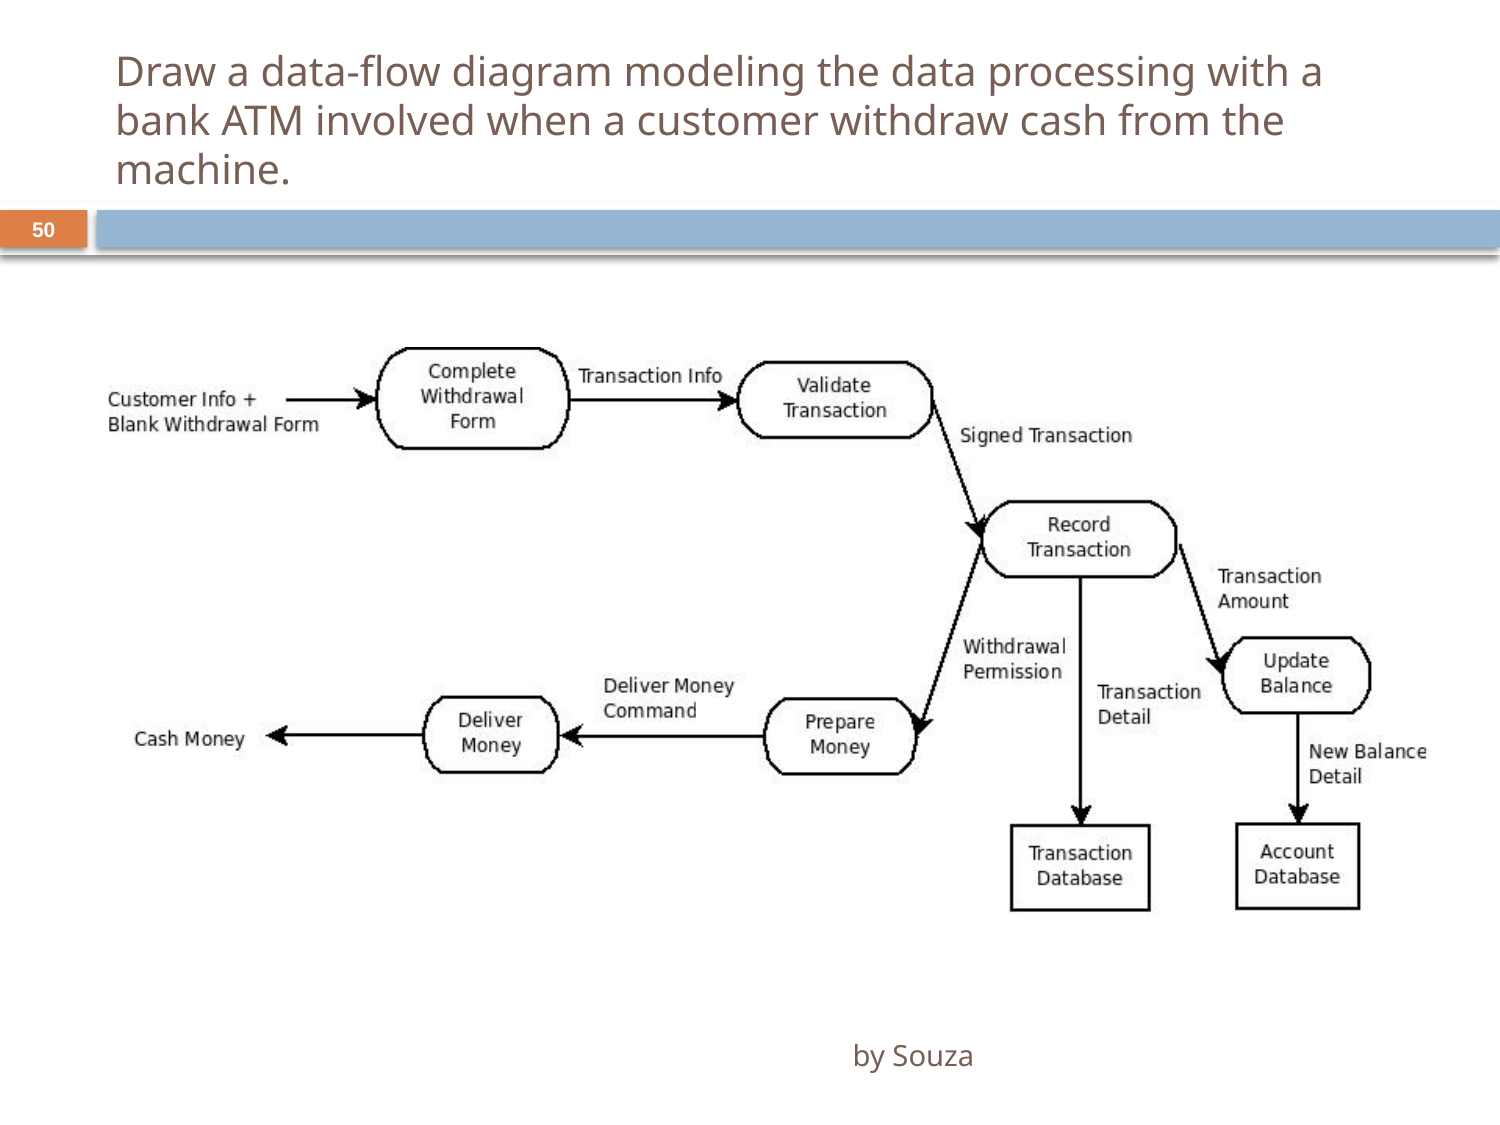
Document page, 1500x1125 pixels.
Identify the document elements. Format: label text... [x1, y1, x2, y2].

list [107, 347, 1431, 916]
title Draw a data-flow diagram modeling the data processing with a bank ATM involved when a customer withdraw cash from the machine. [100, 37, 1438, 200]
slide_number 50 [0, 208, 88, 249]
footer by Souza [99, 1024, 990, 1085]
